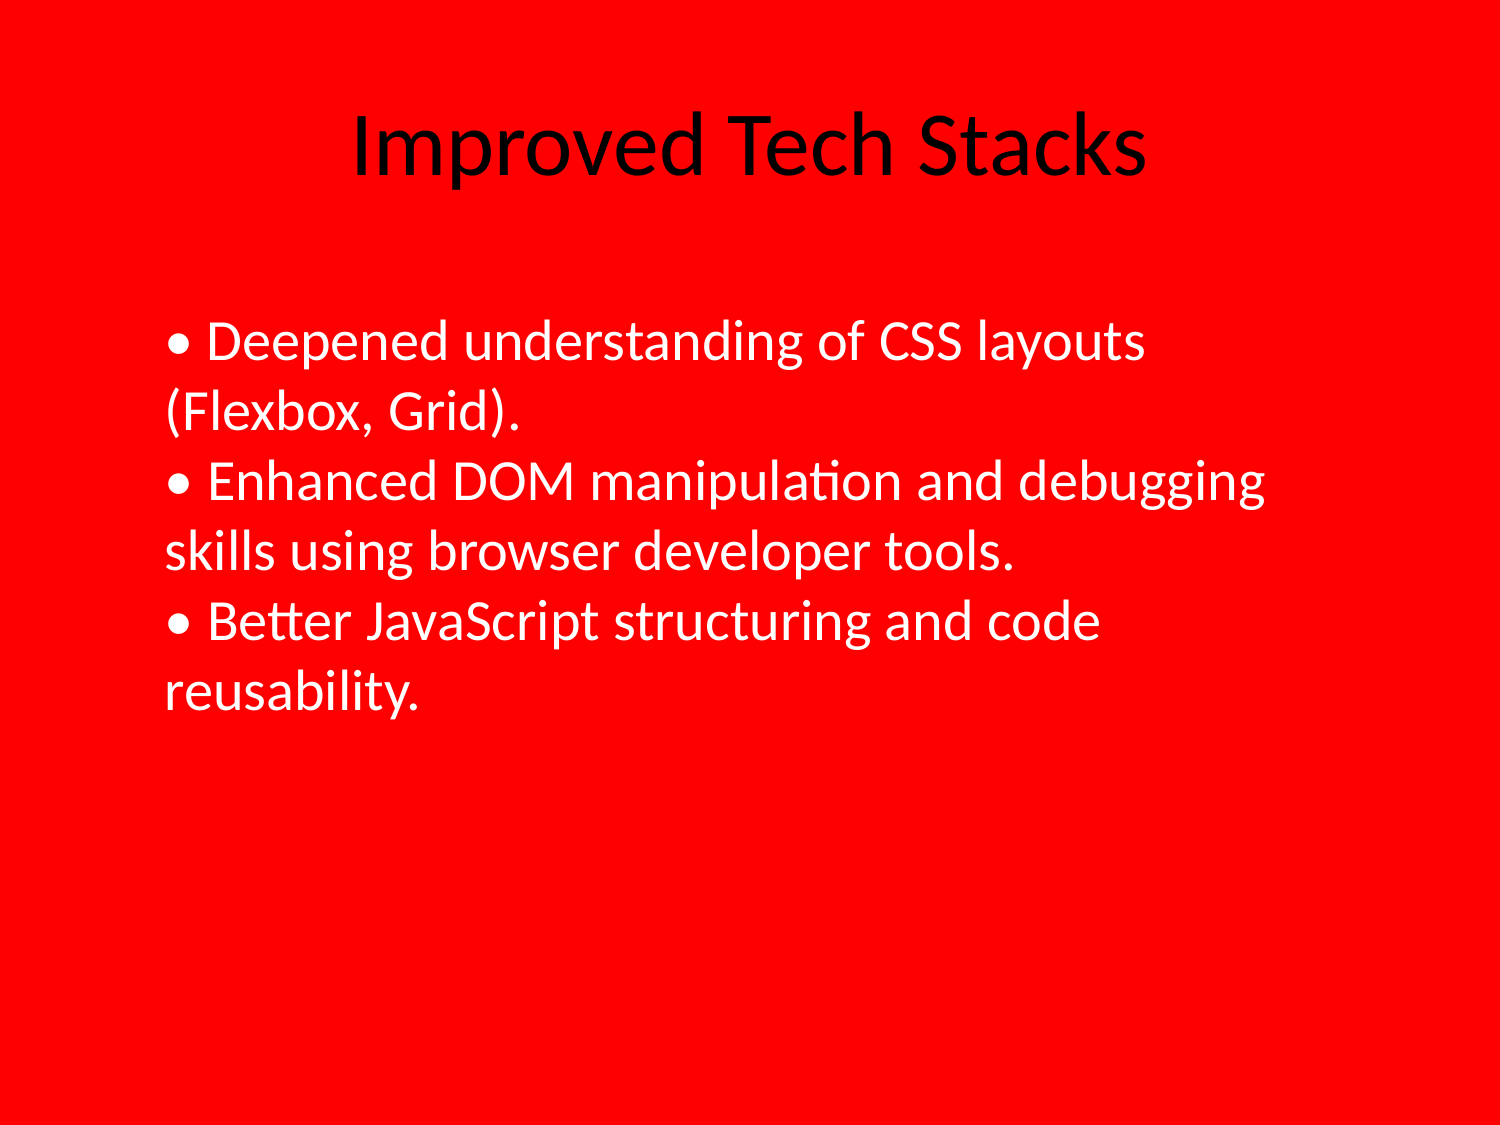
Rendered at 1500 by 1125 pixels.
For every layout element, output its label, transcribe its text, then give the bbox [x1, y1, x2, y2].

title Improved Tech Stacks [75, 45, 1425, 233]
text_box • Deepened understanding of CSS layouts (Flexbox, Grid). • Enhanced DOM manipulation and debugging skills using browser developer tools. • Better JavaScript structuring and code reusability. [149, 224, 1350, 730]
